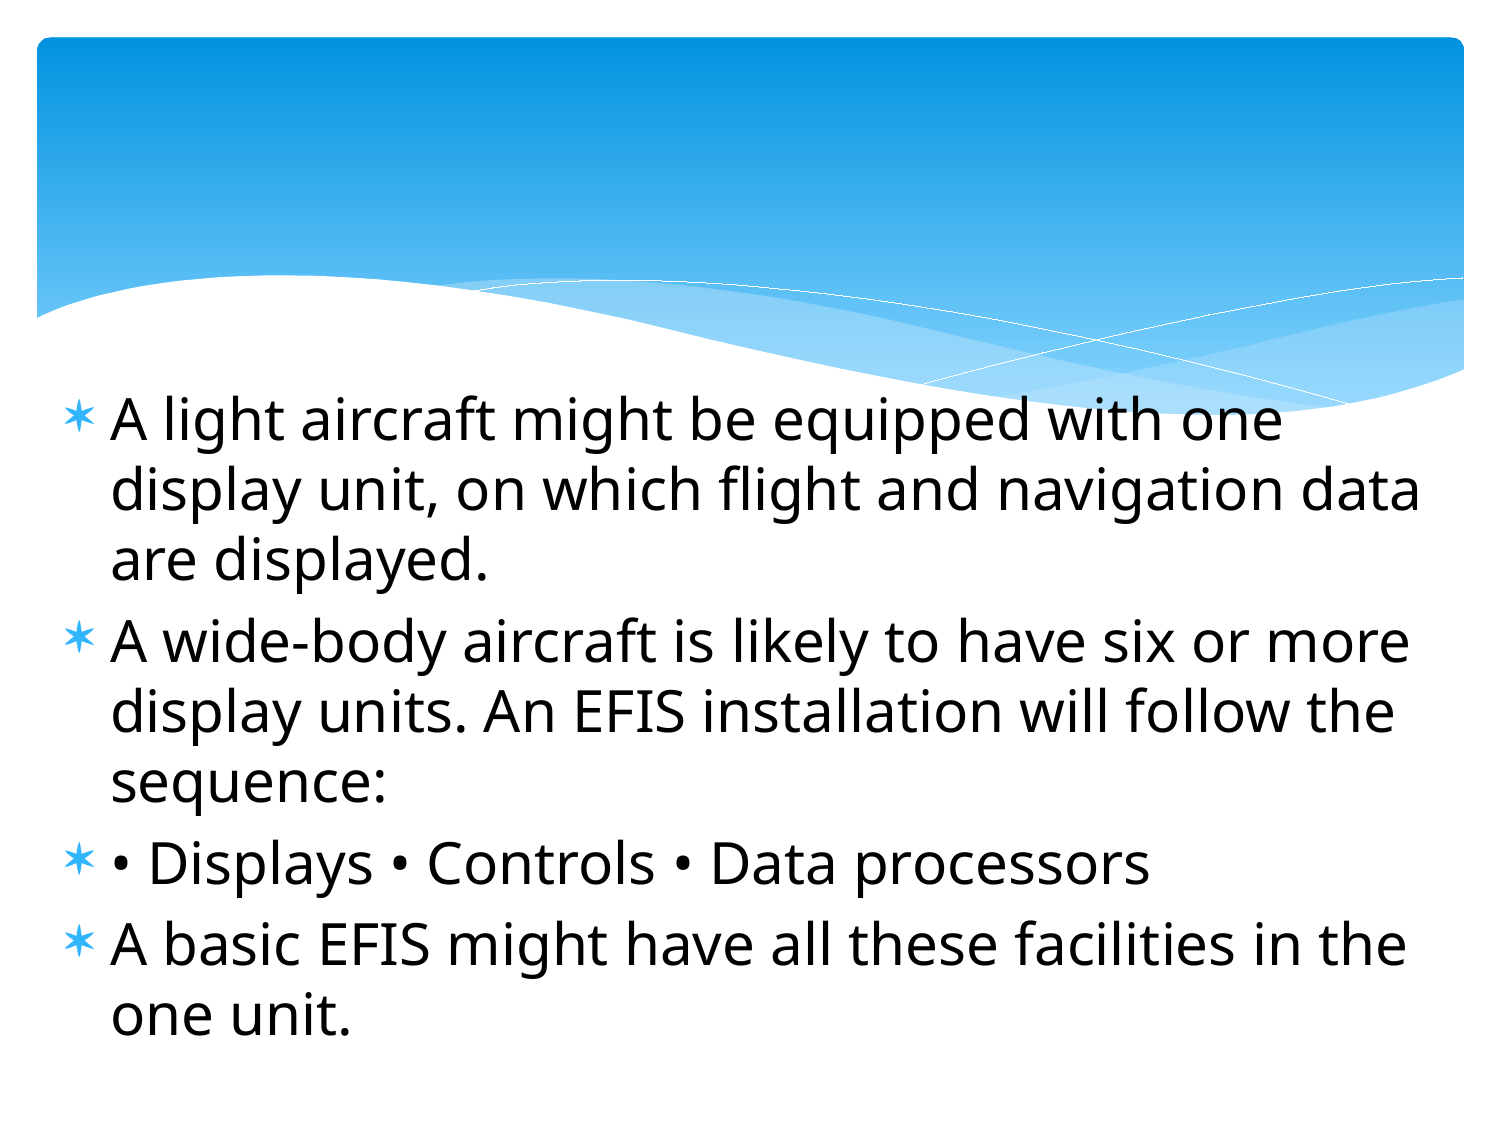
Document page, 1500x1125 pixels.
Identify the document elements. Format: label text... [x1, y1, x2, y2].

list A light aircraft might be equipped with one display unit, on which flight and navigation data are displayed. A wide-body aircraft is likely to have six or more display units. An EFIS installation will follow the sequence: • Displays • Controls • Data processors A basic EFIS might have all these facilities in the one unit. [50, 375, 1450, 1050]
